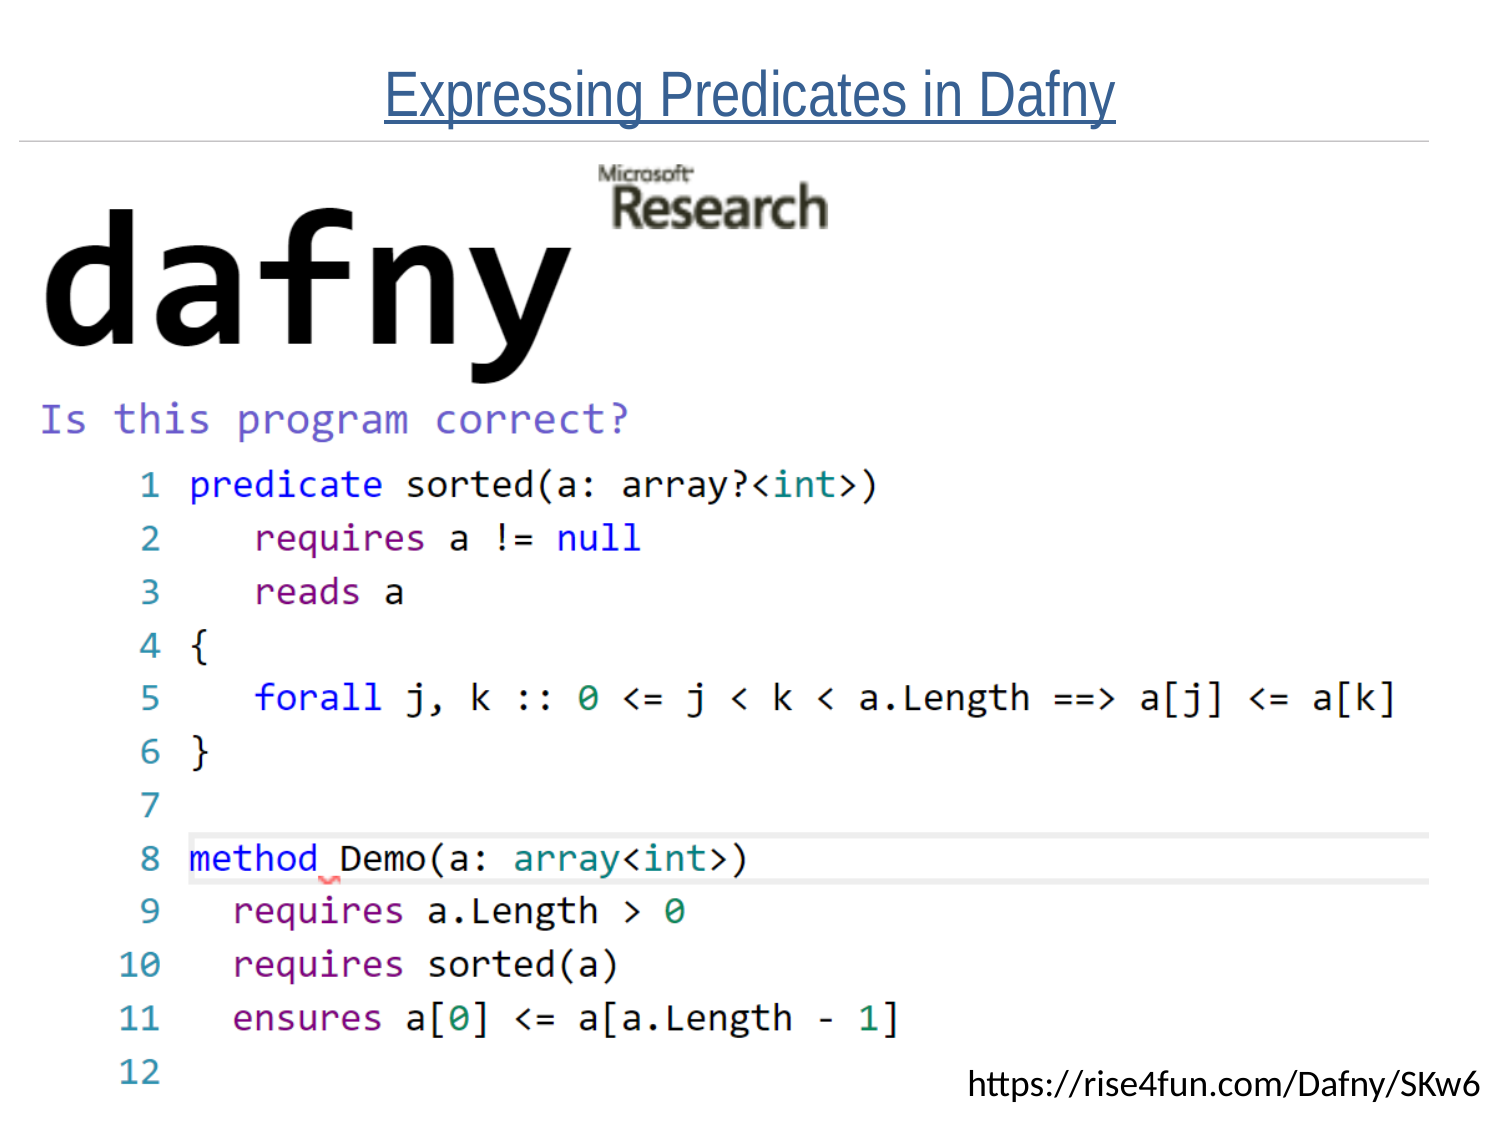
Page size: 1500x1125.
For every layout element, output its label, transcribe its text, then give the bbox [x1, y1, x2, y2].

text_box https://rise4fun.com/Dafny/SKw6 [1432, 1051, 1497, 1112]
picture [19, 137, 1429, 1110]
title Expressing Predicates in Dafny [75, 45, 1425, 136]
